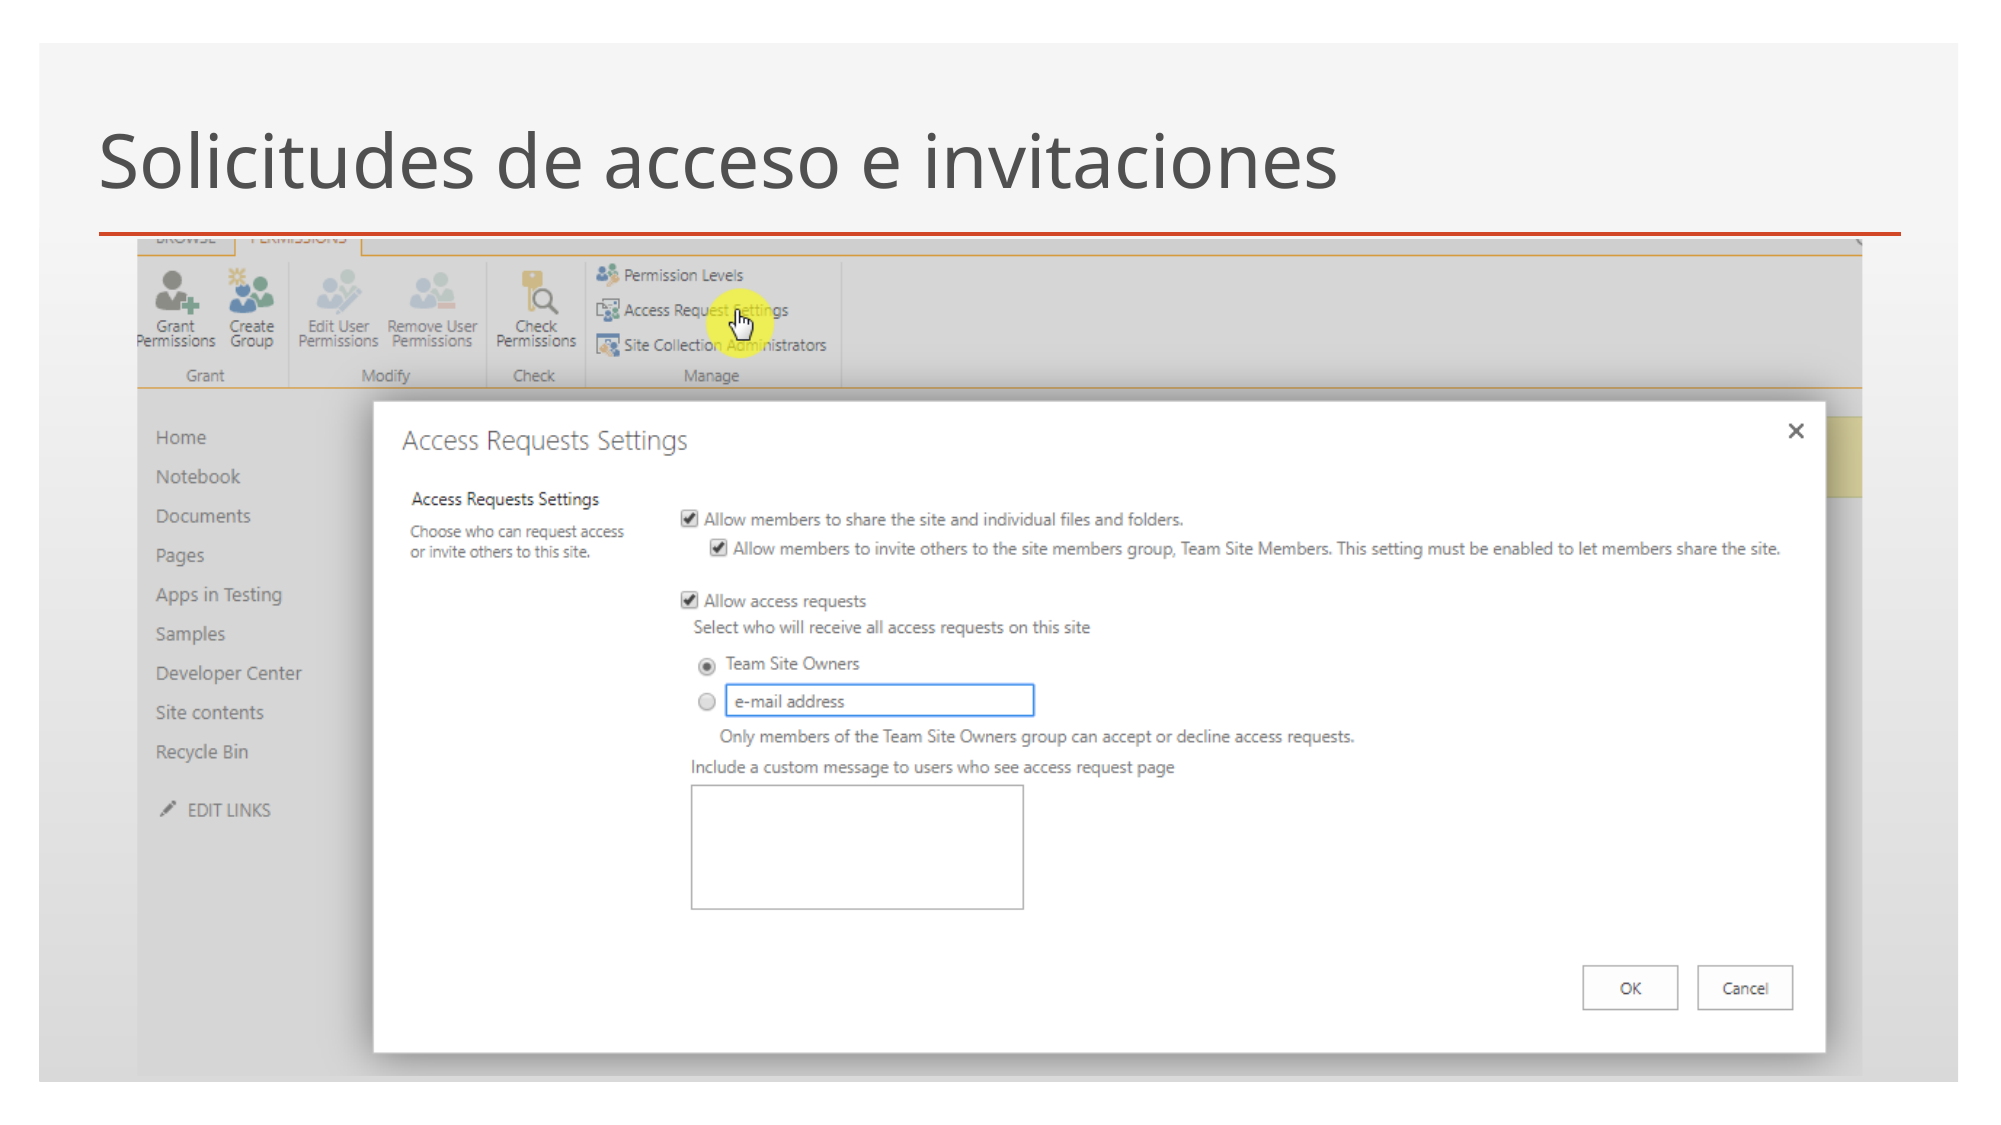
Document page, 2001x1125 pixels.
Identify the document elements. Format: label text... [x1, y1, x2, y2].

picture [137, 239, 1863, 1076]
title Solicitudes de acceso e invitaciones [83, 56, 1809, 274]
